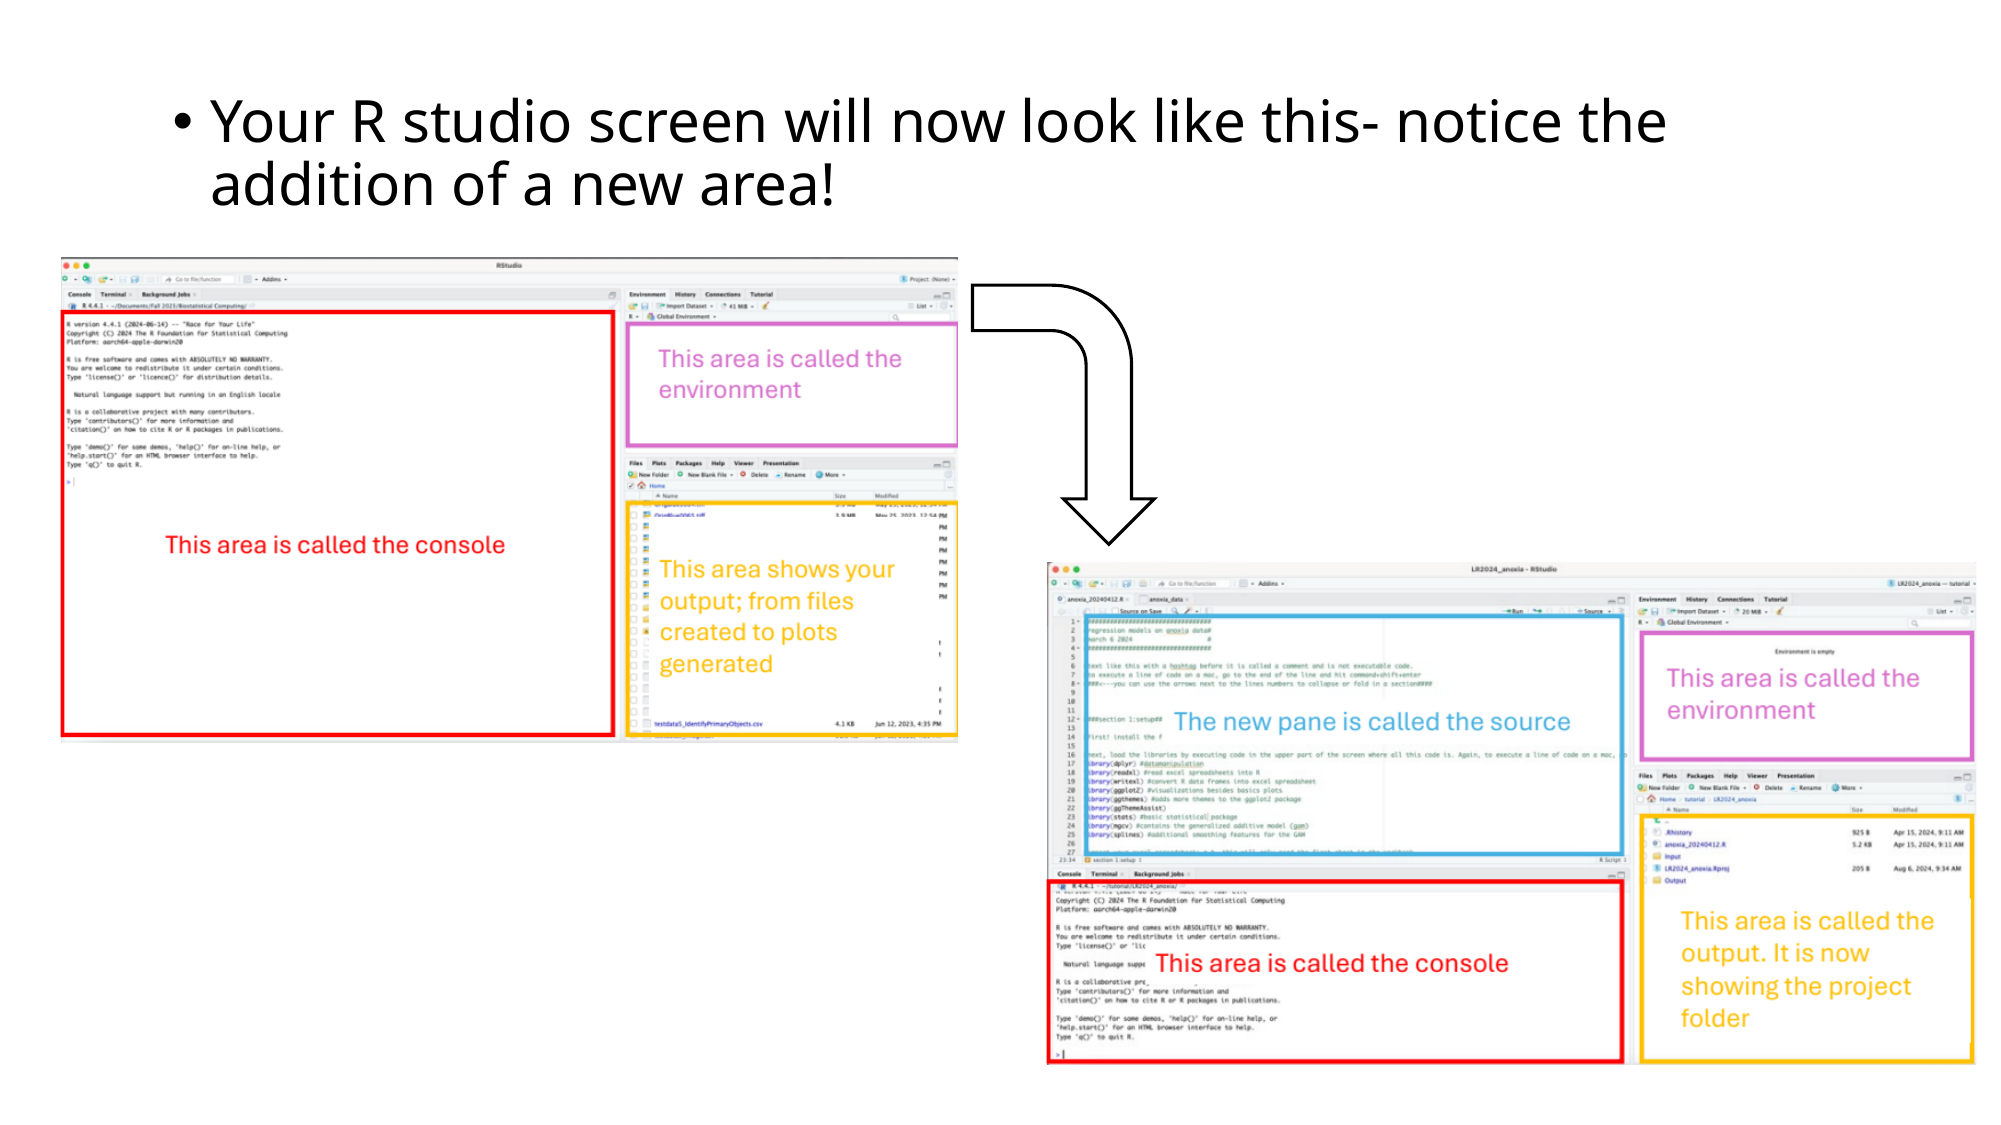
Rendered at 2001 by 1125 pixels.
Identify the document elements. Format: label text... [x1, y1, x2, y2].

list Your R studio screen will now look like this- notice the addition of a new area! [157, 84, 1883, 258]
picture [60, 256, 959, 744]
text_box [970, 283, 1159, 547]
picture [1045, 561, 1977, 1066]
